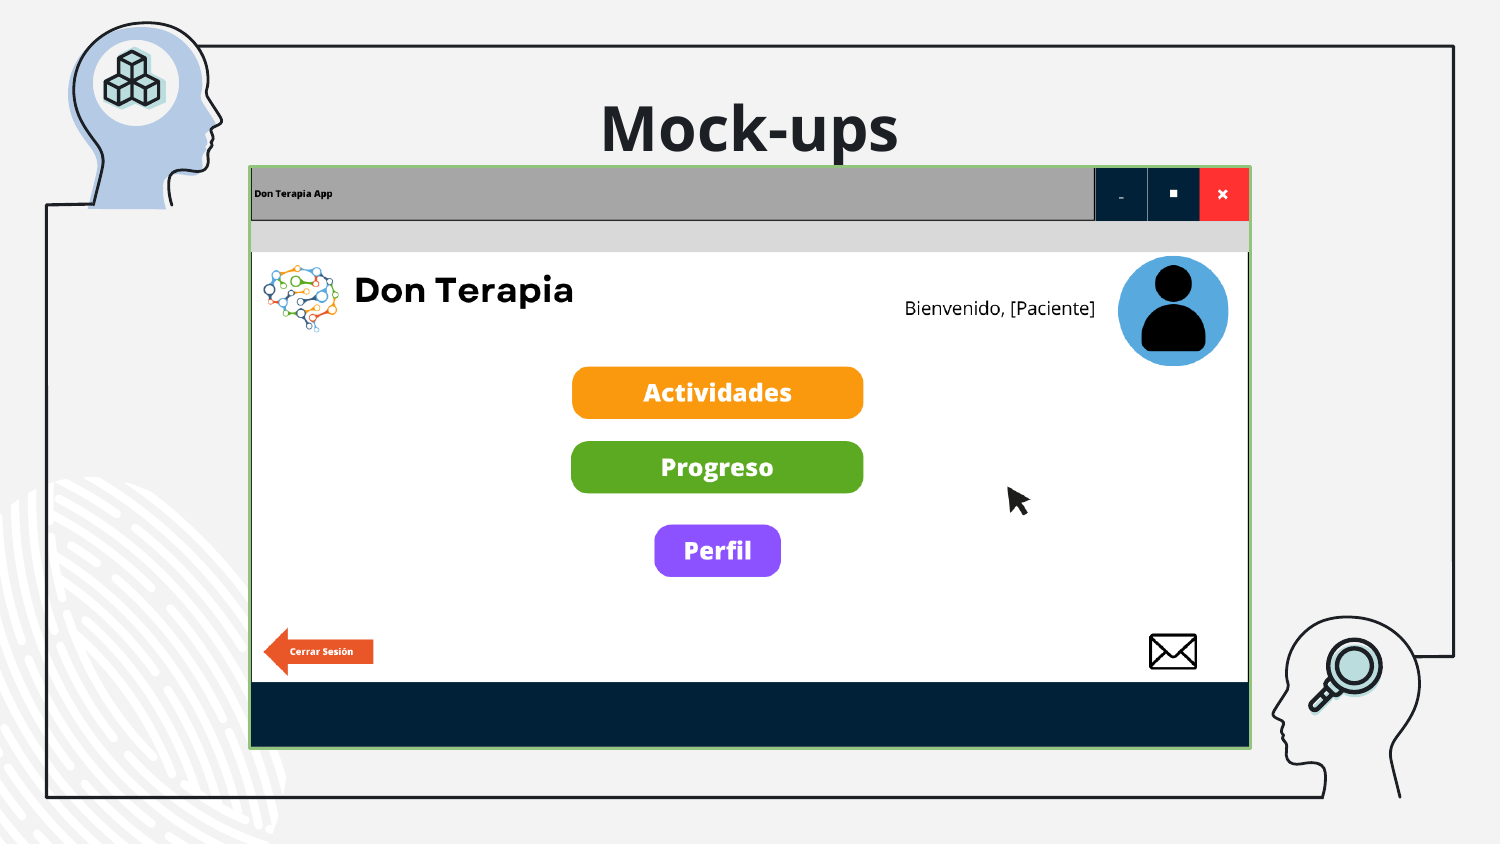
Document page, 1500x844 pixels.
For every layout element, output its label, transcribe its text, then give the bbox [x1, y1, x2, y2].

title Mock-ups [118, 74, 1382, 169]
picture [250, 167, 1250, 747]
